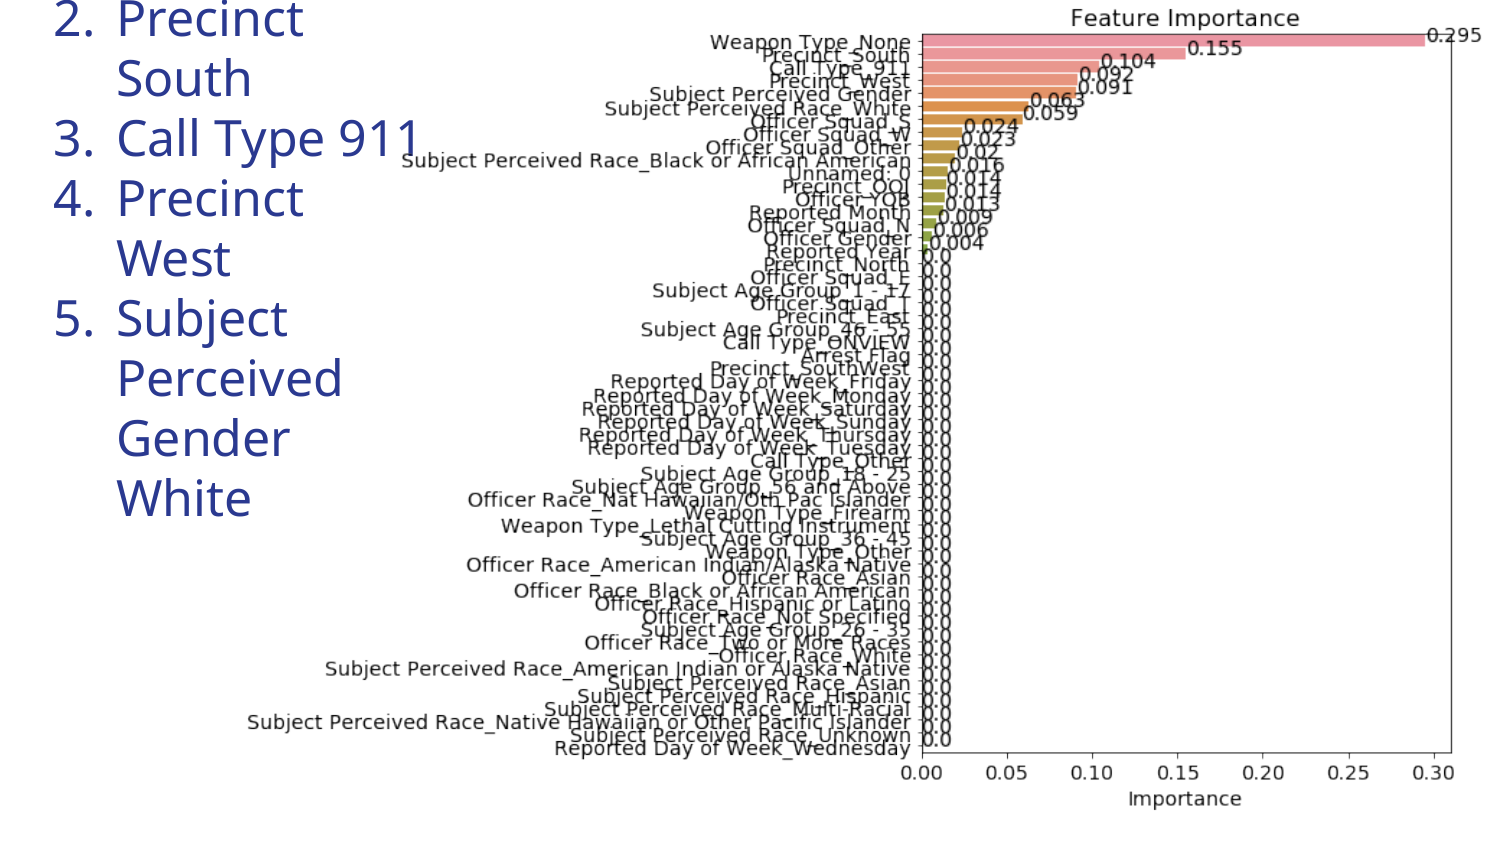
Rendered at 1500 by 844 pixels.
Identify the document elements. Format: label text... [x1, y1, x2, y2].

picture [237, 0, 1494, 819]
title No Weapon Precinct South Call Type 911 Precinct West Subject Perceived Gender White [26, 33, 232, 542]
